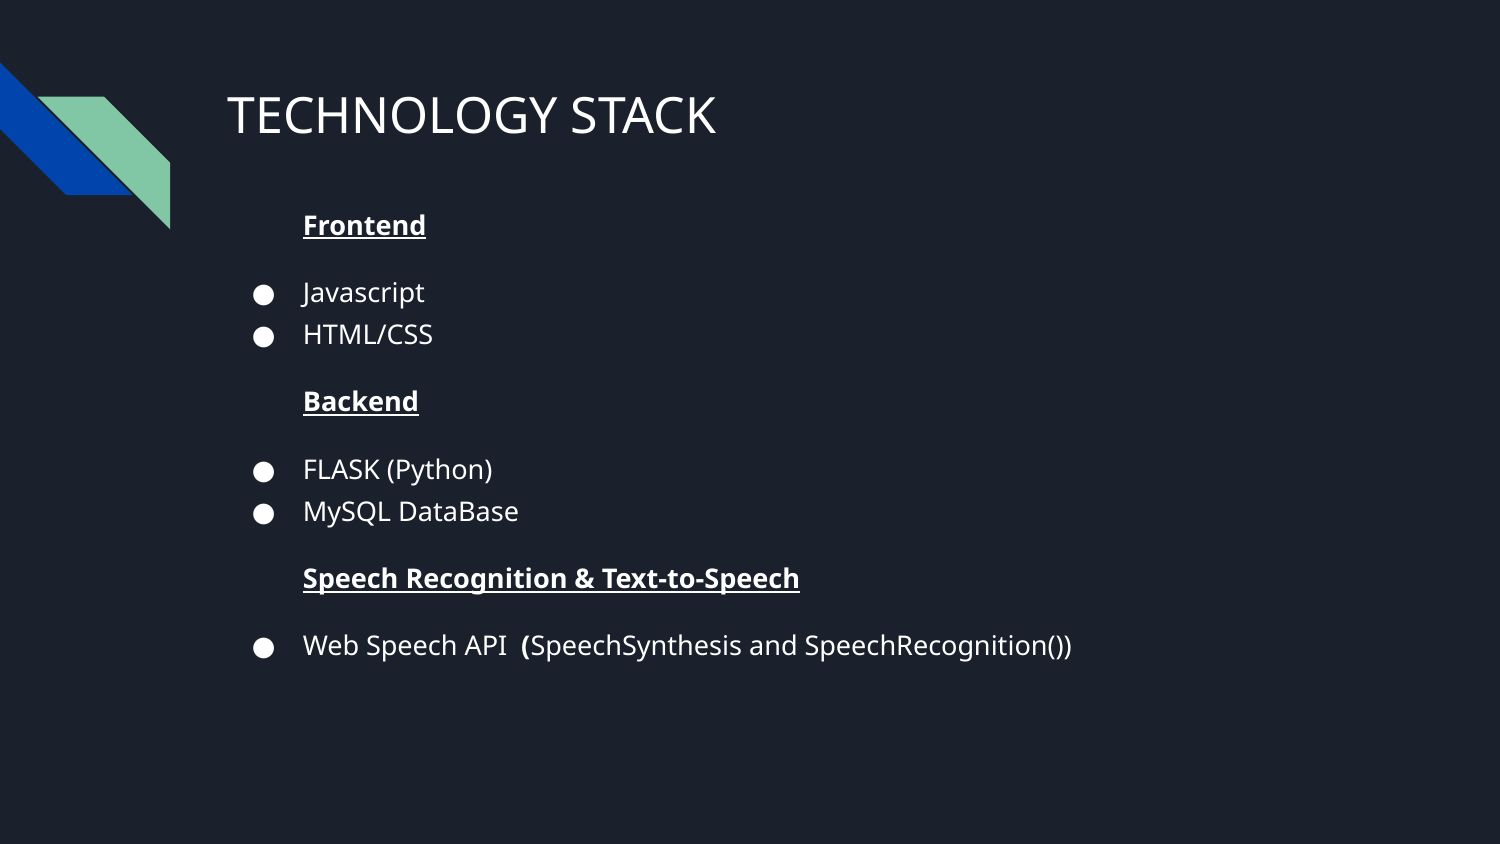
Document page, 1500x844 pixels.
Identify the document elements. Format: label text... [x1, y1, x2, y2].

list Frontend Javascript HTML/CSS Backend FLASK (Python) MySQL DataBase Speech Recognition & Text-to-Speech Web Speech API (SpeechSynthesis and SpeechRecognition()) [212, 186, 1368, 813]
title TECHNOLOGY STACK [212, 64, 1368, 186]
